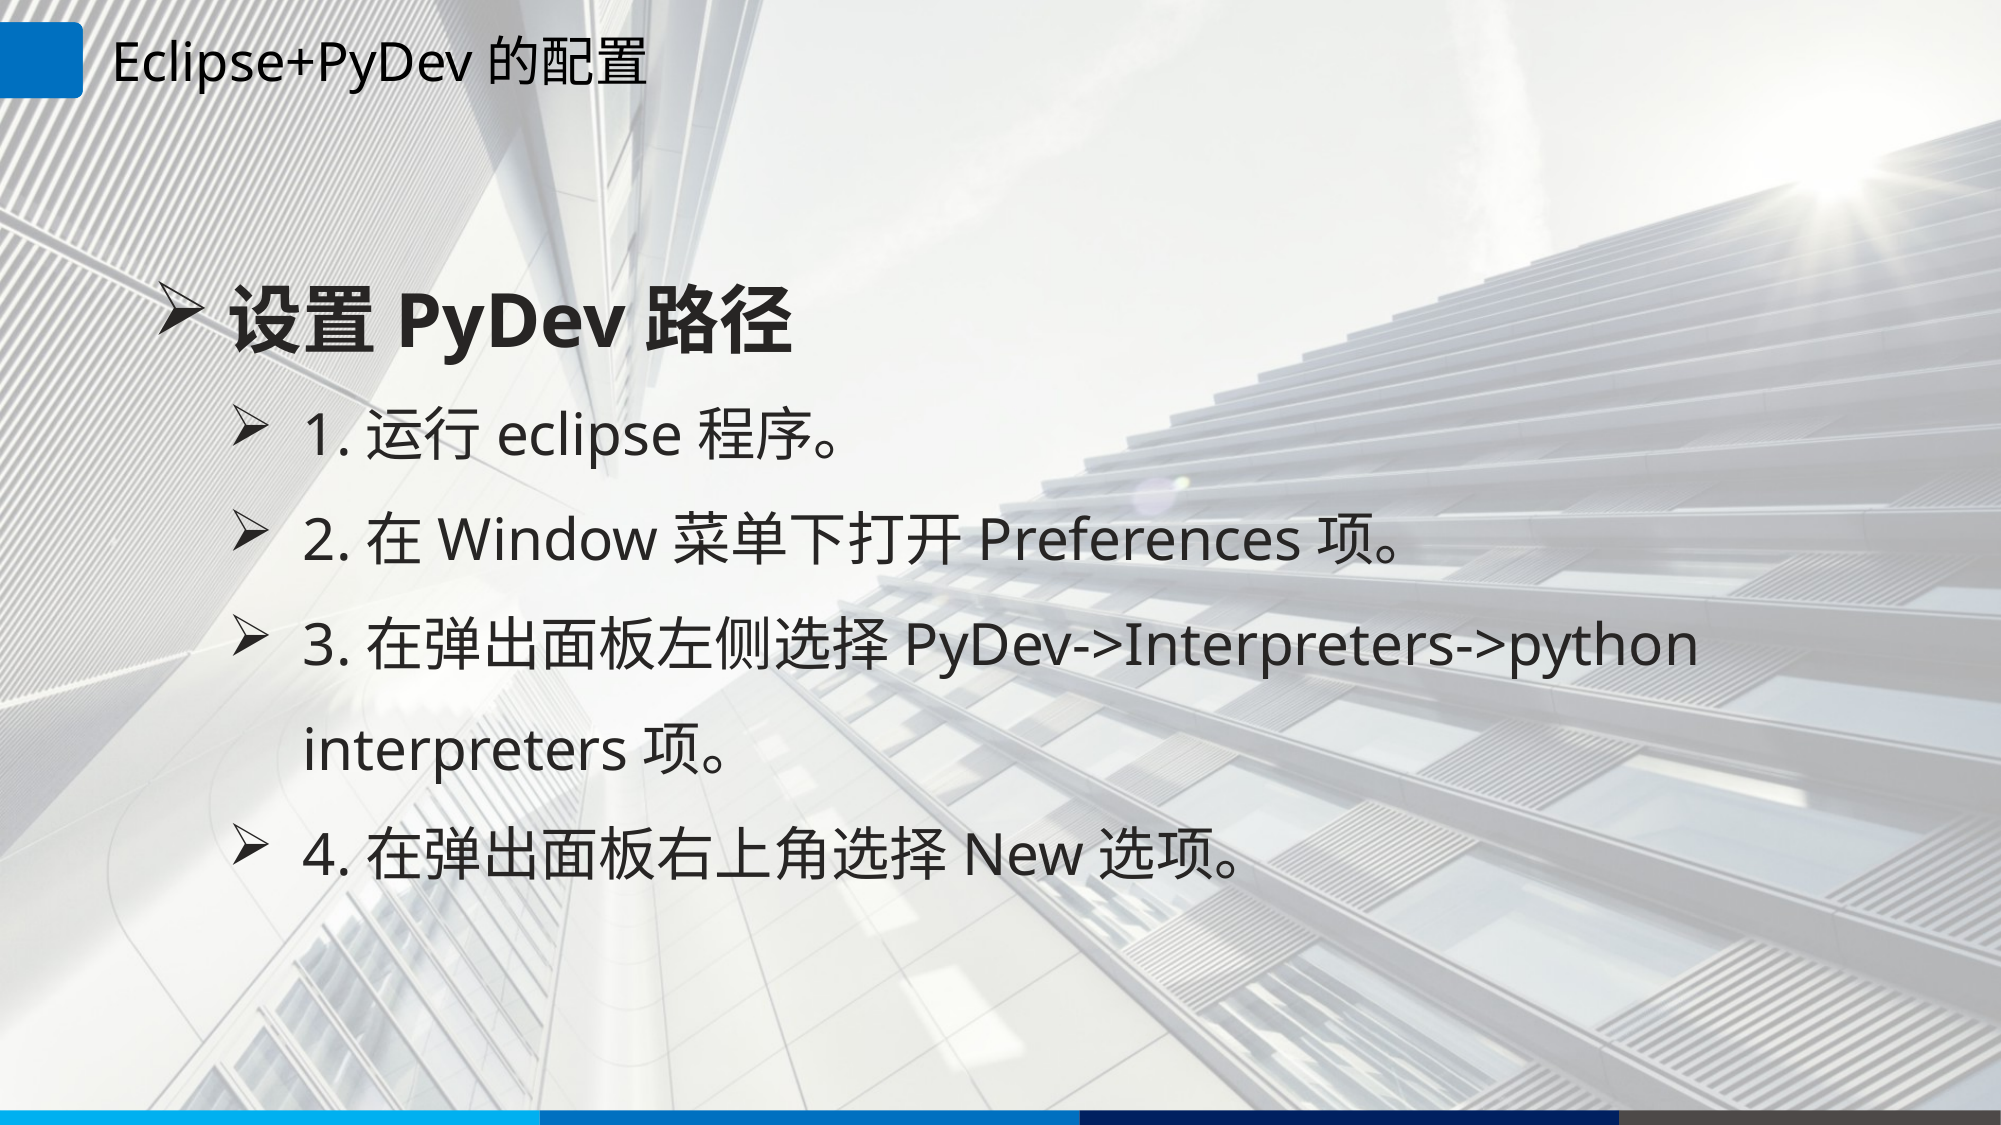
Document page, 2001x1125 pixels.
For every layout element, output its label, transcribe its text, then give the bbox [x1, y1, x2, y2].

picture [0, 0, 2001, 1110]
text_box 设置PyDev路径 1.运行eclipse程序。 2.在Window菜单下打开Preferences项。 3.在弹出面板左侧选择PyDev->Interpreters->python interpreters项。 4.在弹出面板右上角选择New选项。 [138, 219, 1839, 895]
text_box Eclipse+PyDev的配置 [96, 19, 665, 100]
text_box [0, 22, 83, 99]
